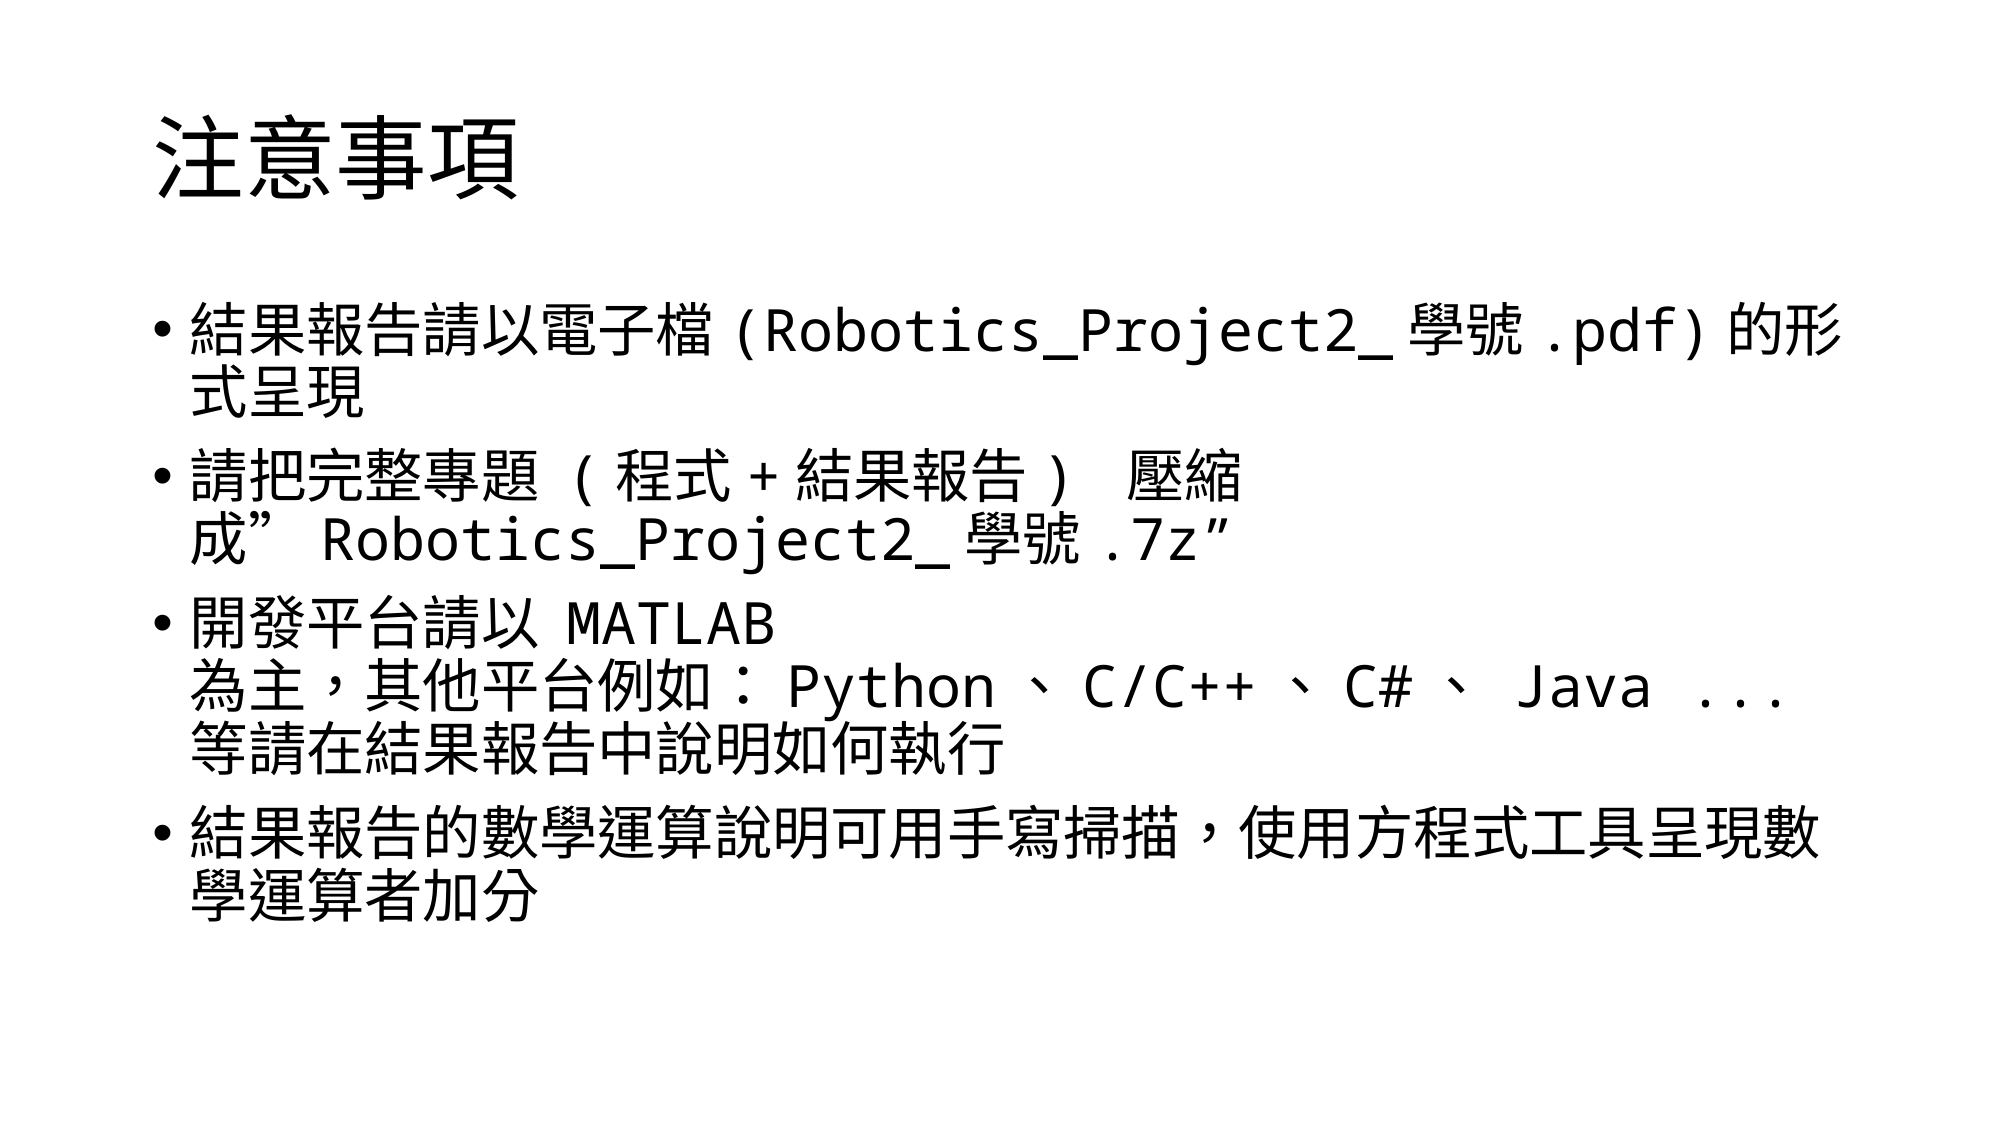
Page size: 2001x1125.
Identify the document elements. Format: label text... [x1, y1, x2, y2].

title 注意事項 [137, 53, 1863, 272]
list 結果報告請以電子檔(Robotics_Project2_學號.pdf)的形式呈現 請把完整專題 (程式+結果報告) 壓縮成”Robotics_Project2_學號.7z” 開發平台請以 MATLAB 為主，其他平台例如：Python、C/C++、C#、 Java ... 等請在結果報告中說明如何執行 結果報告的數學運算說明可用手寫掃描，使用方程式工具呈現數學運算者加分 [137, 293, 1863, 1008]
